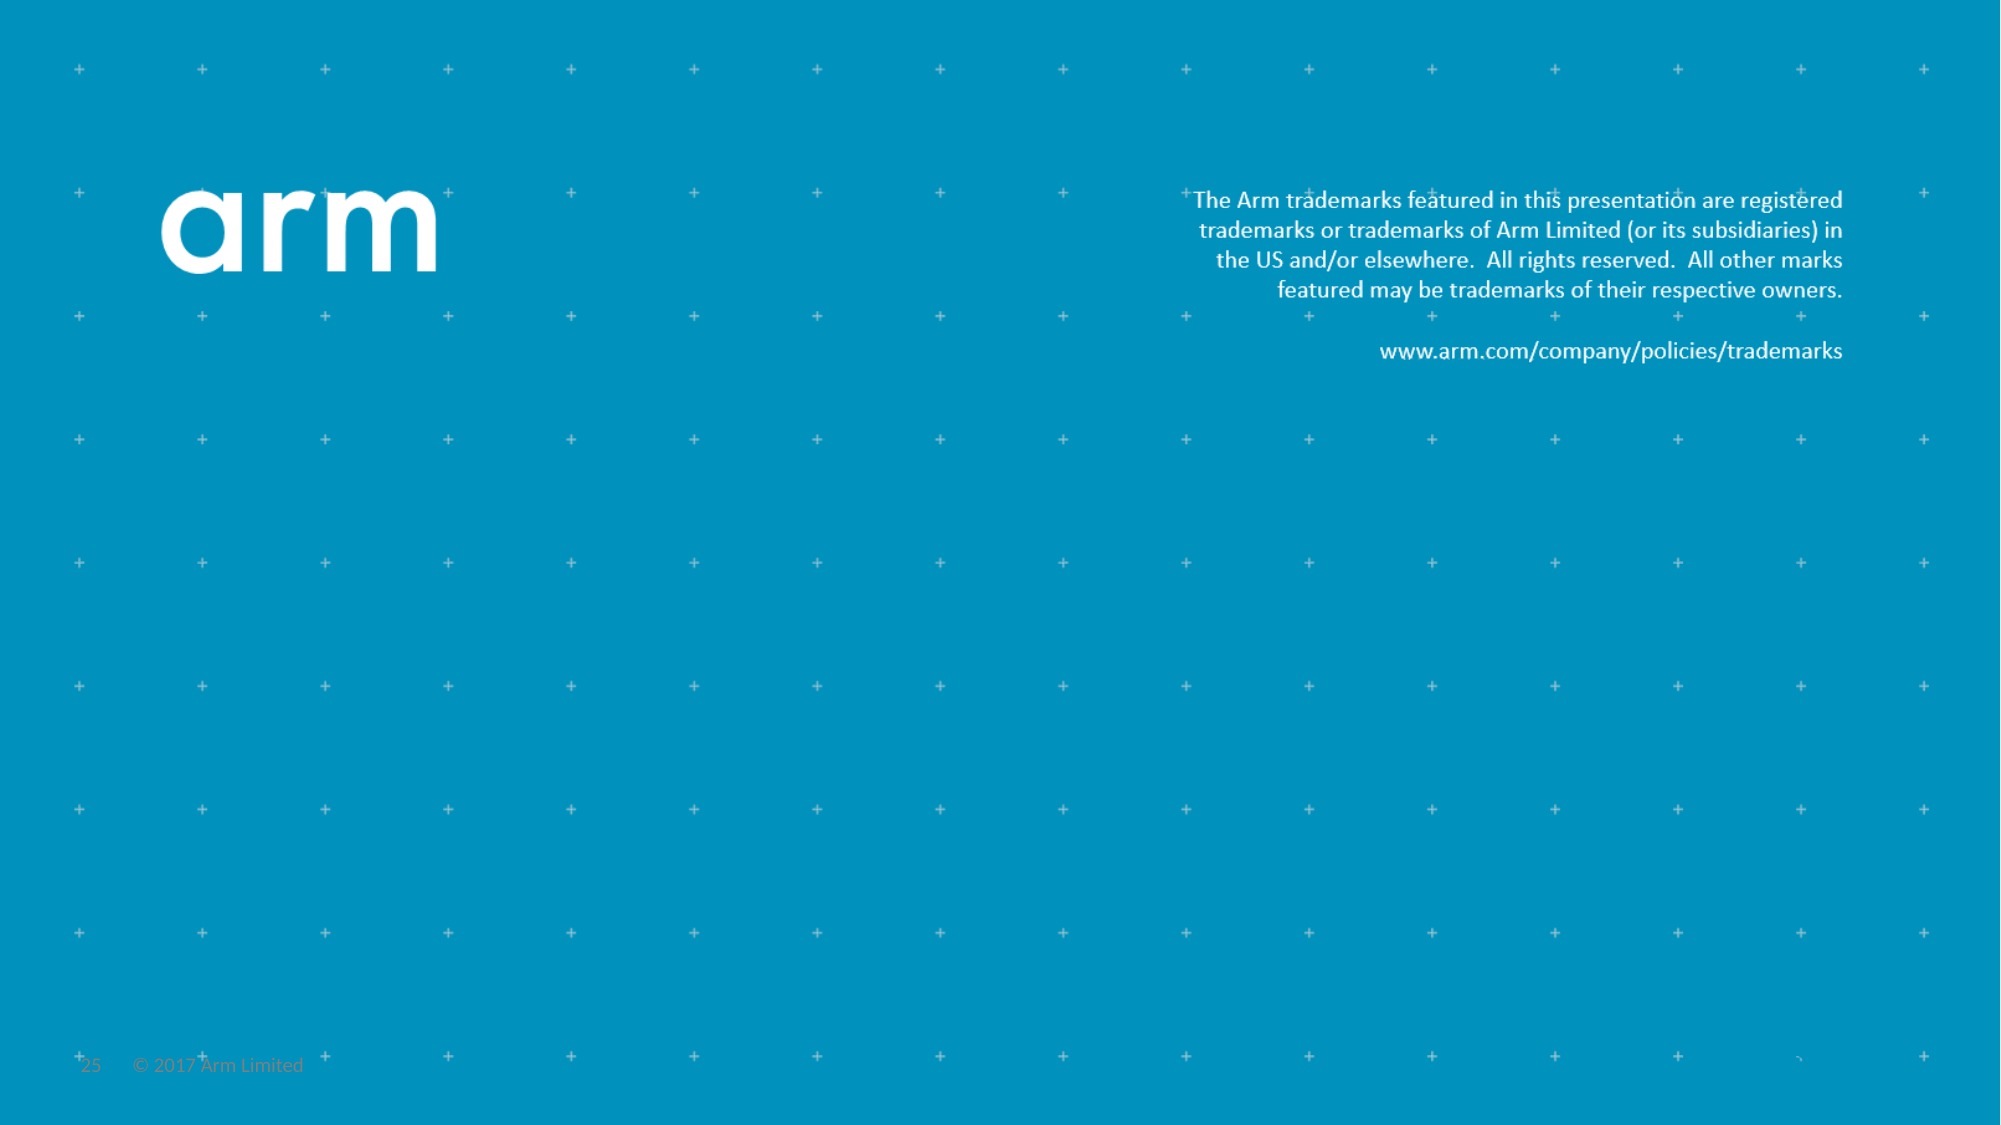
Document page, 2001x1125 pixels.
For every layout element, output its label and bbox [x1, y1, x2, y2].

picture [1621, 348, 1630, 363]
picture [1762, 197, 1772, 212]
picture [1059, 435, 1068, 444]
picture [1797, 559, 1805, 567]
picture [1550, 348, 1554, 358]
picture [1837, 191, 1841, 207]
picture [1674, 929, 1682, 937]
picture [1674, 312, 1682, 320]
picture [1820, 287, 1824, 297]
picture [690, 312, 698, 320]
picture [1182, 65, 1191, 74]
picture [75, 435, 84, 444]
picture [1689, 252, 1701, 267]
picture [936, 188, 944, 197]
picture [1521, 227, 1525, 237]
picture [198, 558, 207, 567]
picture [1429, 227, 1433, 237]
picture [936, 312, 944, 320]
picture [1182, 312, 1190, 320]
picture [813, 1052, 822, 1060]
picture [1322, 191, 1326, 207]
picture [567, 805, 575, 814]
picture [198, 435, 207, 444]
picture [690, 189, 698, 197]
picture [1609, 348, 1613, 358]
picture [1305, 682, 1313, 690]
picture [567, 929, 575, 937]
picture [1645, 257, 1649, 267]
picture [1797, 435, 1805, 443]
picture [1428, 805, 1436, 814]
picture [1589, 197, 1593, 207]
picture [1511, 348, 1521, 358]
picture [1613, 257, 1617, 267]
picture [1728, 287, 1743, 297]
picture [1182, 682, 1190, 690]
picture [1635, 227, 1639, 237]
picture [1059, 558, 1068, 567]
picture [1304, 287, 1308, 297]
picture [1784, 227, 1793, 237]
picture [1382, 191, 1391, 207]
picture [1674, 682, 1682, 690]
picture [690, 65, 699, 73]
picture [1547, 188, 1559, 197]
picture [1305, 312, 1313, 320]
picture [1787, 348, 1793, 358]
picture [1305, 65, 1314, 74]
picture [936, 558, 945, 567]
picture [567, 312, 575, 320]
picture [936, 682, 944, 690]
picture [75, 65, 84, 74]
picture [1182, 188, 1190, 197]
picture [1209, 227, 1213, 237]
picture [1059, 65, 1068, 74]
picture [444, 189, 453, 197]
picture [1744, 287, 1748, 297]
picture [1751, 221, 1755, 237]
picture [1579, 287, 1583, 297]
picture [1346, 287, 1355, 297]
picture [1059, 312, 1067, 320]
picture [1428, 929, 1436, 937]
picture [1269, 197, 1278, 207]
picture [1551, 1052, 1559, 1061]
picture [1262, 227, 1266, 237]
picture [1797, 65, 1805, 73]
picture [1674, 65, 1682, 73]
picture [813, 435, 822, 444]
picture [1782, 287, 1792, 297]
picture [198, 805, 206, 814]
picture [1643, 348, 1658, 363]
picture [1487, 252, 1500, 267]
picture [1571, 348, 1575, 358]
picture [567, 1052, 575, 1061]
picture [1356, 198, 1364, 207]
picture [444, 312, 452, 320]
picture [444, 805, 453, 814]
picture [321, 682, 329, 690]
picture [813, 805, 822, 814]
picture [1920, 805, 1928, 814]
picture [1479, 281, 1489, 297]
picture [1551, 435, 1560, 444]
picture [1399, 348, 1414, 359]
picture [1428, 188, 1436, 197]
picture [1262, 197, 1266, 207]
picture [1551, 312, 1559, 320]
picture [813, 65, 822, 74]
picture [1417, 348, 1433, 359]
picture [1612, 197, 1616, 207]
picture [1537, 287, 1541, 297]
picture [1273, 252, 1282, 267]
picture [1428, 435, 1437, 444]
picture [1059, 929, 1067, 937]
picture [1787, 257, 1793, 267]
picture [1381, 348, 1396, 358]
picture [75, 929, 83, 937]
picture [1546, 281, 1557, 297]
picture [1428, 558, 1437, 567]
picture [1551, 805, 1559, 814]
picture [75, 805, 84, 814]
picture [1059, 188, 1067, 197]
picture [1059, 682, 1067, 690]
picture [1920, 65, 1928, 73]
picture [690, 1052, 699, 1060]
picture [1295, 221, 1304, 237]
picture [1632, 342, 1640, 362]
picture [1406, 251, 1428, 267]
picture [1348, 197, 1353, 207]
picture [1797, 805, 1805, 814]
picture [1182, 558, 1191, 567]
picture [1445, 221, 1457, 237]
picture [1371, 287, 1375, 297]
picture [444, 929, 453, 937]
picture [1238, 192, 1257, 207]
picture [1684, 287, 1688, 302]
picture [1551, 929, 1559, 937]
picture [444, 435, 453, 443]
picture [1507, 197, 1516, 207]
picture [75, 558, 84, 567]
picture [1310, 251, 1325, 267]
picture [690, 929, 698, 937]
picture [1305, 558, 1314, 567]
picture [1305, 929, 1313, 937]
picture [1551, 558, 1559, 567]
picture [1920, 559, 1928, 567]
picture [936, 435, 945, 444]
picture [567, 435, 576, 444]
picture [1763, 342, 1773, 358]
picture [1305, 1052, 1314, 1061]
picture [1358, 227, 1362, 237]
picture [1808, 257, 1812, 267]
picture [1674, 805, 1682, 814]
picture [690, 805, 698, 814]
picture [1546, 251, 1550, 267]
picture [1797, 929, 1805, 937]
picture [567, 682, 575, 690]
picture [1920, 435, 1928, 443]
picture [813, 189, 821, 197]
picture [813, 682, 821, 690]
picture [1207, 191, 1211, 207]
picture [1235, 221, 1239, 237]
picture [1625, 197, 1634, 207]
picture [1685, 197, 1689, 207]
picture [1776, 287, 1782, 297]
picture [1797, 189, 1805, 207]
picture [1674, 189, 1682, 206]
picture [1258, 252, 1262, 267]
picture [321, 558, 330, 567]
picture [1358, 281, 1362, 297]
picture [1195, 192, 1204, 207]
picture [1402, 287, 1412, 302]
picture [1411, 227, 1415, 237]
picture [690, 435, 699, 443]
picture [1572, 287, 1576, 297]
picture [1825, 197, 1834, 207]
picture [1505, 287, 1509, 297]
picture [1604, 221, 1619, 237]
picture [1337, 257, 1341, 267]
picture [198, 682, 206, 690]
picture [1305, 188, 1313, 207]
picture [1269, 228, 1277, 237]
picture [1813, 221, 1817, 242]
picture [936, 805, 944, 814]
picture [567, 189, 575, 197]
picture [1742, 197, 1746, 207]
picture [1920, 682, 1928, 690]
picture [1808, 348, 1812, 358]
picture [1557, 348, 1561, 358]
picture [1824, 251, 1835, 267]
picture [1182, 929, 1190, 937]
picture [321, 929, 329, 937]
picture [1329, 197, 1333, 207]
picture [936, 1052, 945, 1061]
picture [1528, 227, 1532, 237]
picture [1530, 342, 1538, 362]
picture [1391, 227, 1395, 237]
picture [1182, 1052, 1191, 1061]
picture [1428, 65, 1437, 74]
picture [321, 435, 330, 443]
picture [321, 312, 329, 320]
picture [75, 188, 84, 197]
picture [1671, 197, 1675, 207]
picture [1758, 227, 1766, 237]
picture [1393, 257, 1397, 267]
picture [1327, 251, 1336, 271]
picture [321, 189, 436, 271]
picture [1563, 227, 1567, 237]
picture [75, 1052, 84, 1061]
picture [1643, 227, 1647, 237]
picture [198, 1052, 207, 1061]
picture [1533, 257, 1537, 272]
picture [690, 559, 699, 567]
picture [1305, 805, 1313, 814]
picture [1520, 257, 1524, 267]
picture [1296, 197, 1300, 207]
picture [1723, 227, 1727, 237]
picture [813, 929, 821, 937]
picture [936, 65, 945, 74]
picture [1059, 1052, 1068, 1061]
picture [1762, 257, 1772, 267]
picture [1489, 191, 1493, 207]
picture [198, 929, 206, 937]
picture [1428, 312, 1436, 320]
picture [1831, 227, 1835, 237]
picture [444, 1052, 453, 1060]
picture [690, 682, 698, 690]
picture [162, 188, 241, 273]
picture [1476, 197, 1485, 207]
picture [1285, 287, 1289, 297]
picture [321, 65, 330, 74]
picture [1551, 65, 1559, 74]
picture [1486, 348, 1490, 358]
picture [1824, 342, 1835, 358]
picture [1059, 805, 1068, 814]
picture [444, 65, 453, 74]
picture [198, 312, 206, 320]
picture [1737, 348, 1741, 358]
picture [567, 65, 575, 74]
picture [1345, 257, 1349, 267]
picture [1674, 1052, 1682, 1060]
picture [1626, 257, 1630, 267]
picture [1384, 221, 1388, 237]
picture [1691, 287, 1700, 297]
picture [813, 312, 821, 320]
picture [321, 1052, 330, 1060]
picture [1583, 257, 1587, 267]
picture [1428, 682, 1436, 690]
picture [1415, 197, 1420, 207]
picture [1920, 1052, 1928, 1060]
picture [1182, 805, 1191, 814]
picture [1920, 189, 1928, 197]
picture [1305, 435, 1314, 444]
picture [1920, 929, 1928, 937]
picture [1674, 559, 1682, 567]
picture [444, 558, 453, 567]
picture [1497, 222, 1510, 237]
picture [1634, 257, 1644, 267]
picture [75, 682, 83, 690]
picture [1797, 682, 1805, 690]
picture [1468, 348, 1478, 359]
picture [1182, 435, 1191, 444]
picture [1584, 348, 1588, 363]
picture [813, 558, 822, 567]
picture [1444, 348, 1449, 359]
picture [264, 191, 315, 271]
picture [1612, 287, 1617, 297]
picture [1691, 348, 1700, 358]
picture [75, 312, 84, 320]
picture [321, 805, 330, 814]
picture [1718, 342, 1726, 362]
picture [1797, 312, 1805, 320]
picture [567, 558, 576, 567]
picture [1551, 682, 1559, 690]
picture [444, 682, 452, 690]
picture [1723, 197, 1727, 207]
picture [198, 65, 207, 74]
picture [1920, 312, 1928, 320]
picture [1674, 435, 1682, 443]
picture [1428, 1052, 1437, 1061]
picture [936, 929, 944, 937]
